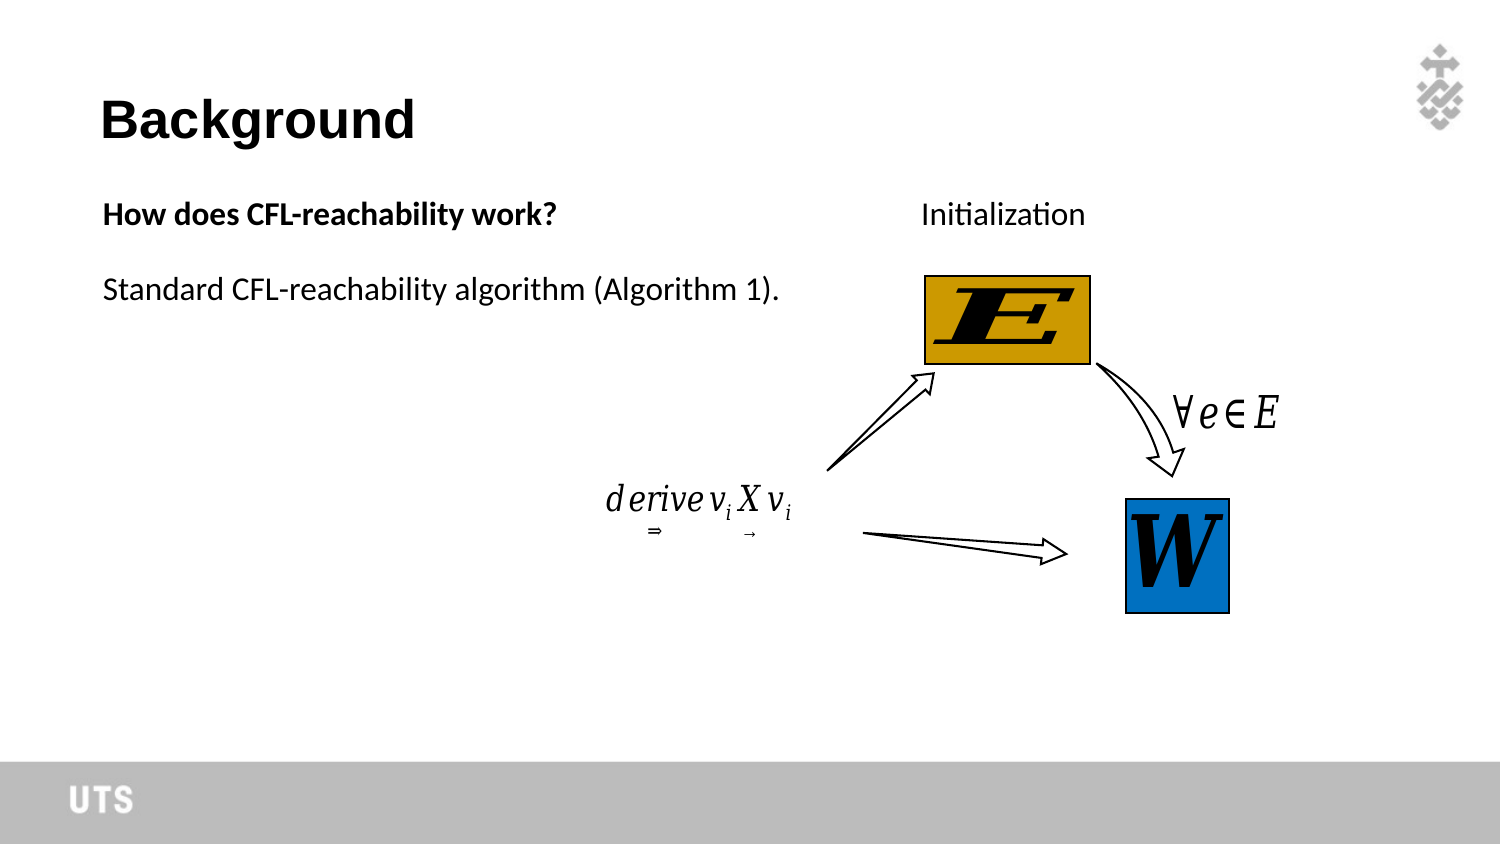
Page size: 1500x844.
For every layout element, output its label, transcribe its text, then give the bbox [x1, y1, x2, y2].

text_box How does CFL-reachability work? Standard CFL-reachability algorithm (Algorithm 1). [102, 186, 1438, 340]
picture [0, 0, 1500, 844]
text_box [808, 409, 1067, 558]
text_box Background [100, 10, 1352, 150]
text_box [1096, 362, 1281, 477]
text_box Initialization [921, 186, 1164, 249]
slide_number 8 [1361, 29, 1454, 88]
